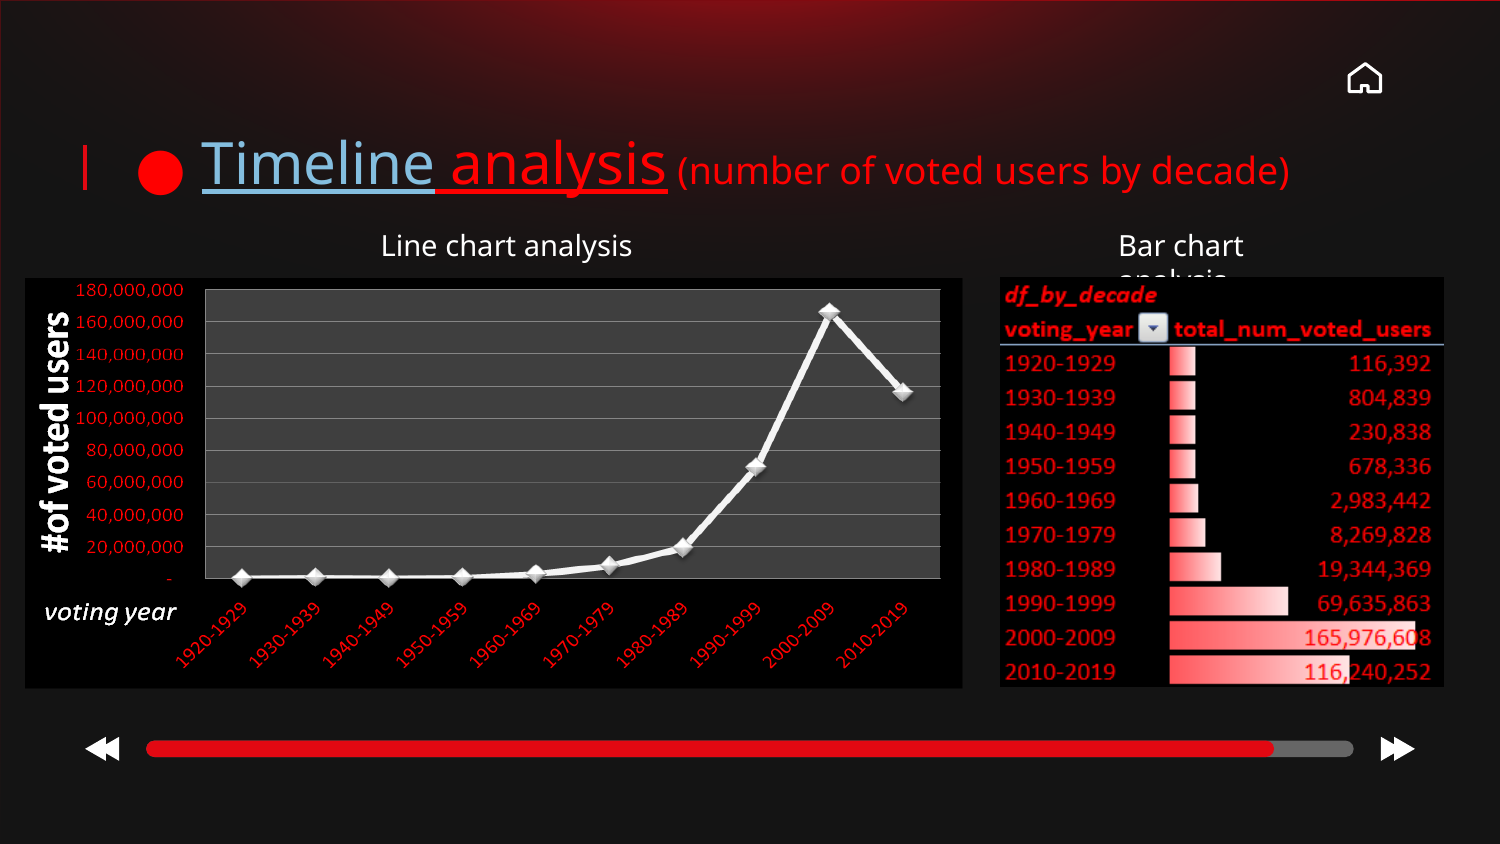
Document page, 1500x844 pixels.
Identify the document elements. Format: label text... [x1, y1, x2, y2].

text_box Line chart analysis [365, 221, 663, 275]
text_box Timeline analysis (number of voted users by decade) [111, 111, 1313, 221]
text_box [1380, 736, 1394, 761]
picture [2, 2, 1500, 844]
text_box [85, 736, 106, 761]
text_box [1349, 63, 1381, 92]
text_box Bar chart analysis [1103, 211, 1372, 276]
text_box [1394, 736, 1415, 761]
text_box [145, 740, 1354, 758]
text_box [106, 736, 120, 761]
